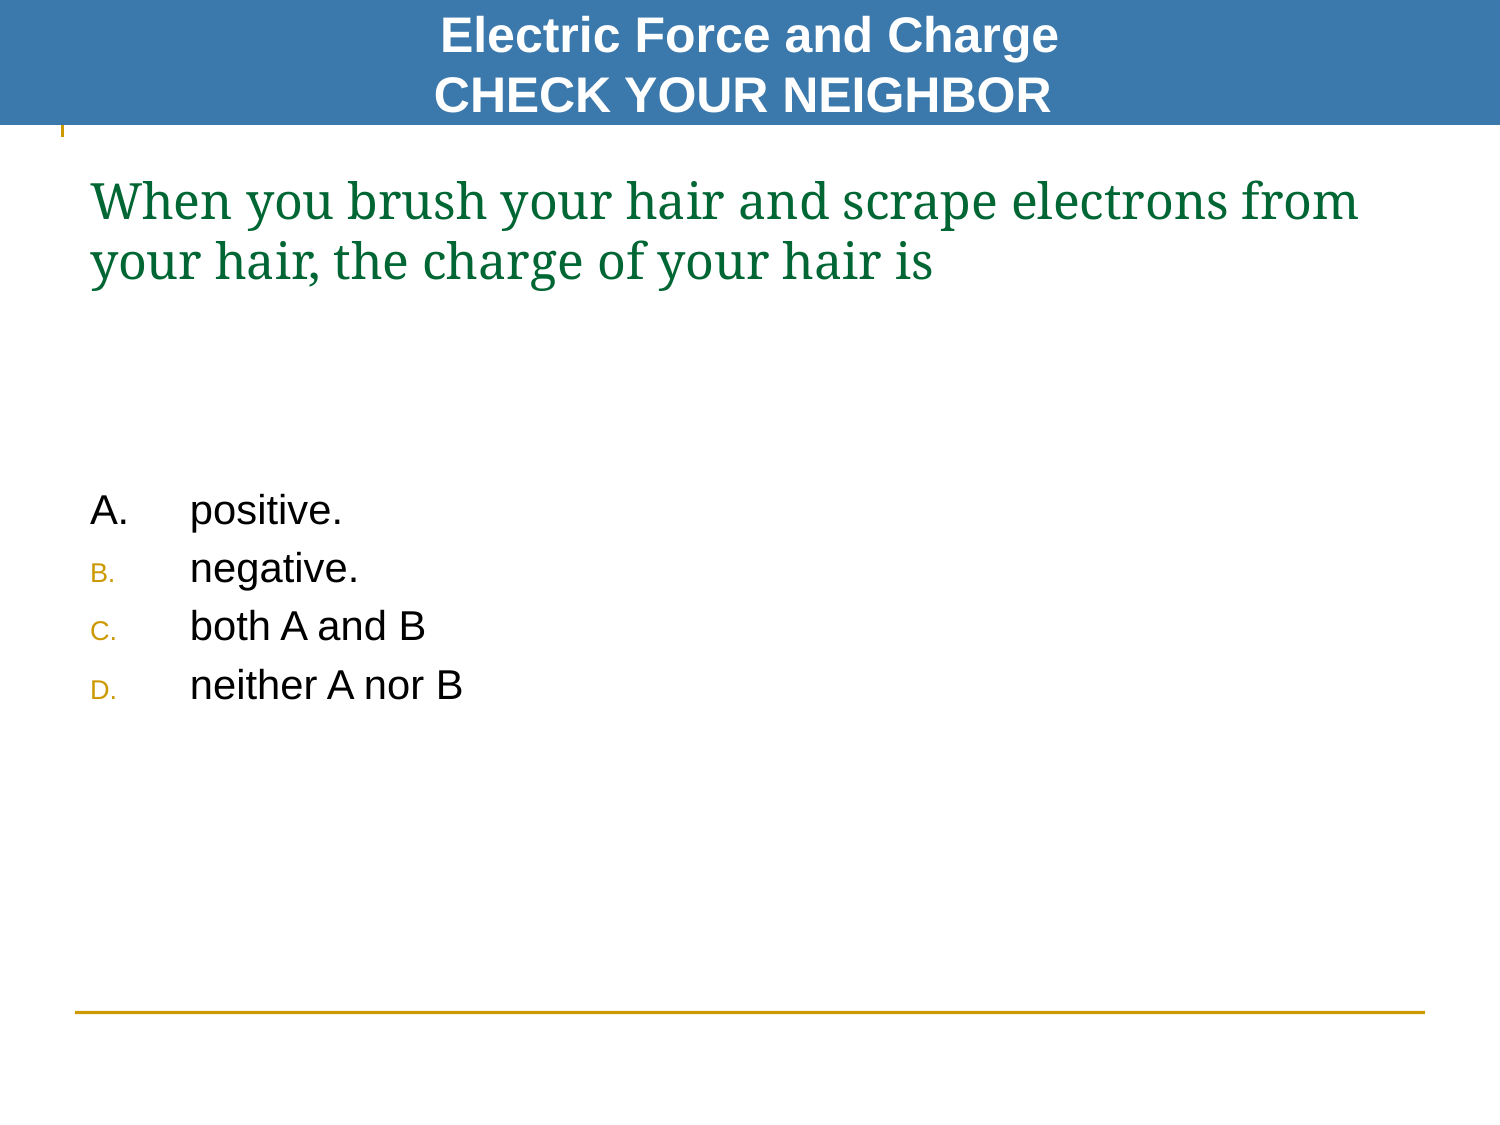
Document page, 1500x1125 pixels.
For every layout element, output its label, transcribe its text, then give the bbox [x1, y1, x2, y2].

title When you brush your hair and scrape electrons from your hair, the charge of your hair is [74, 162, 1426, 451]
text_box Electric Force and Charge CHECK YOUR NEIGHBOR [0, 0, 1500, 125]
list A. positive. negative. both A and B neither A nor B [74, 474, 1426, 1125]
